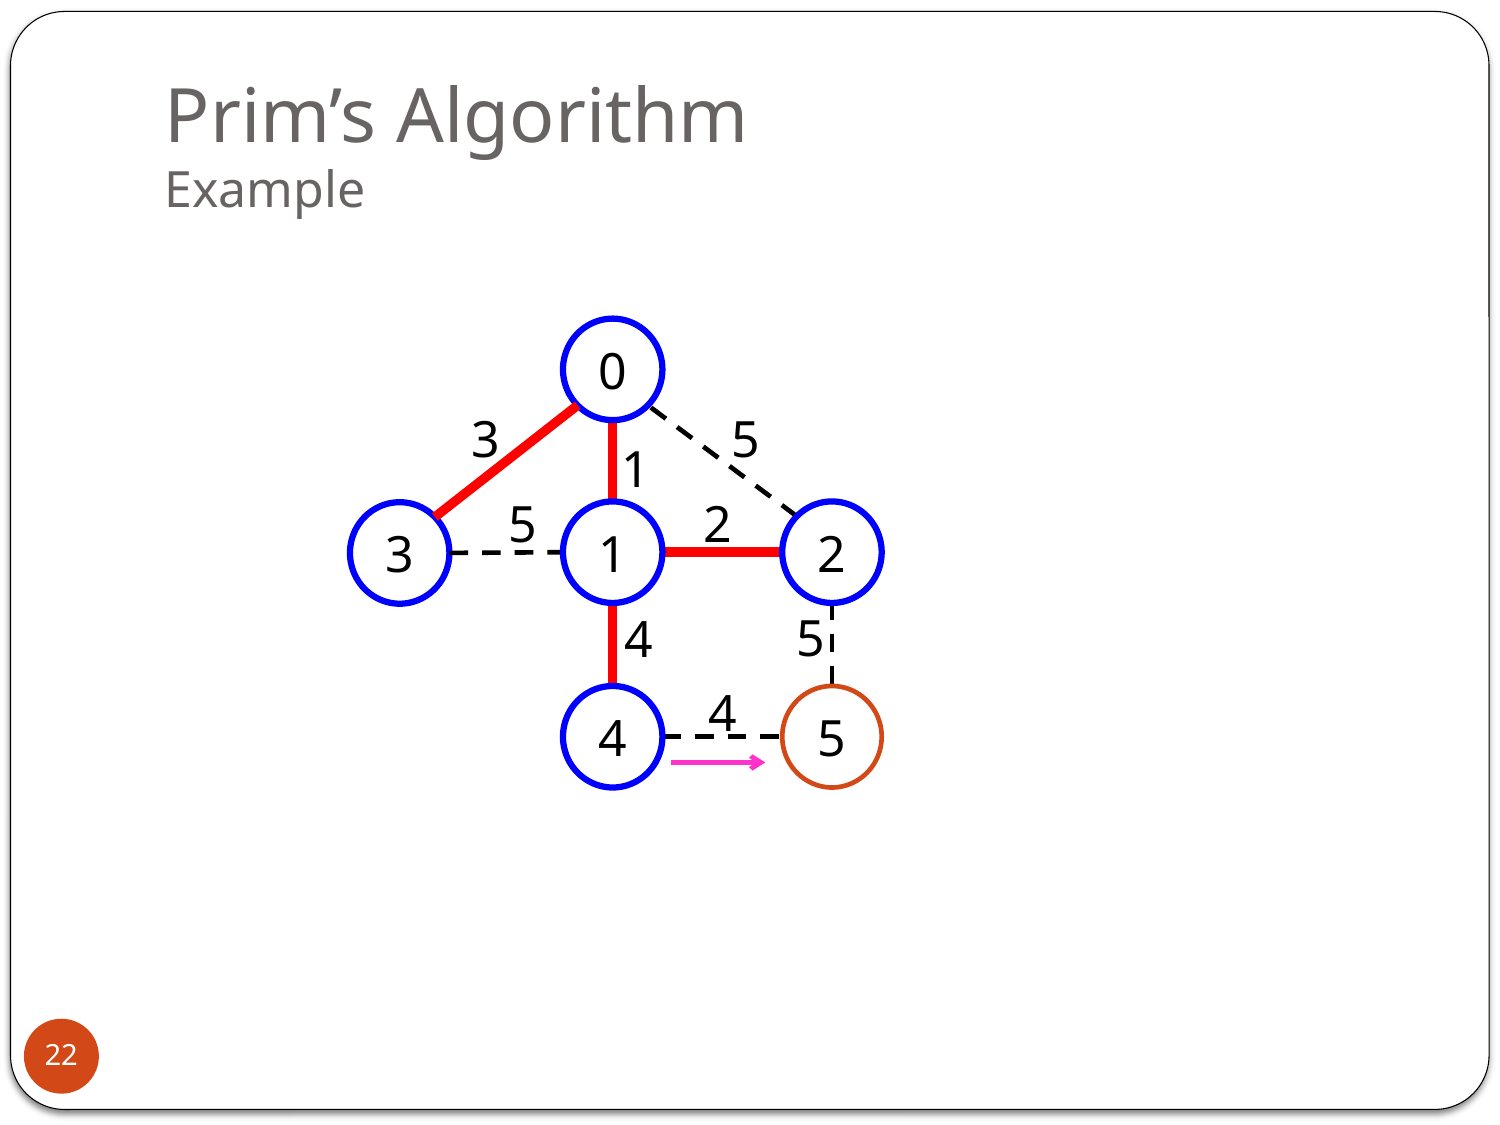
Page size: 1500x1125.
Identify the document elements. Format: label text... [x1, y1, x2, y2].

slide_number 22 [23, 1018, 99, 1094]
title Prim’s Algorithm Example [150, 45, 1425, 233]
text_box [349, 318, 883, 788]
